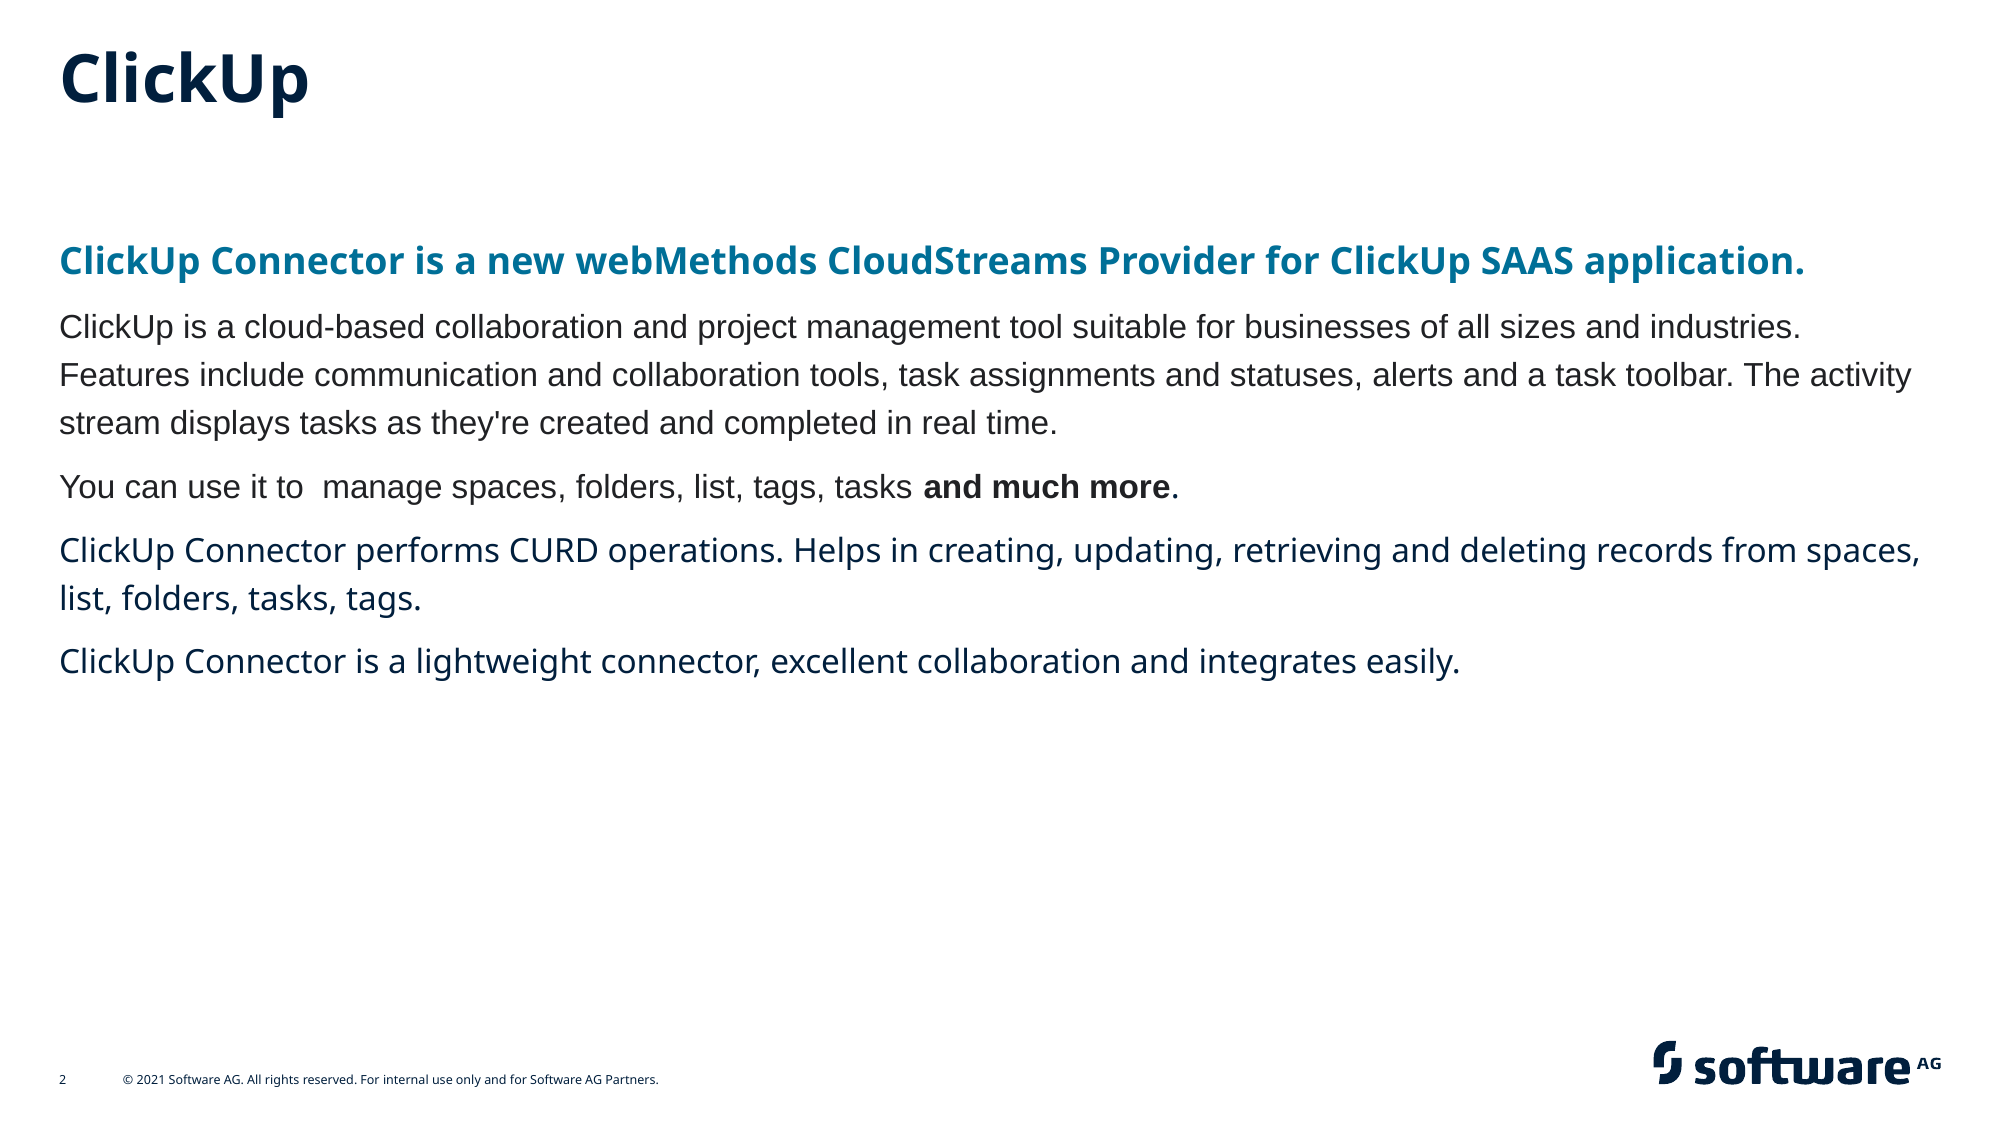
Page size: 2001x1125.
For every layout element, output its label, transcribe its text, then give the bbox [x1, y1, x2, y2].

slide_number 2 [59, 1072, 123, 1089]
footer © 2021 Software AG. All rights reserved. For internal use only and for Software AG Partners. [123, 1072, 1000, 1089]
title ClickUp [59, 36, 1941, 117]
list ClickUp Connector is a new webMethods CloudStreams Provider for ClickUp SAAS application. ClickUp is a cloud-based collaboration and project management tool suitable for businesses of all sizes and industries. Features include communication and collaboration tools, task assignments and statuses, alerts and a task toolbar. The activity stream displays tasks as they're created and completed in real time. You can use it to manage spaces, folders, list, tags, tasks and much more. ClickUp Connector performs CURD operations. Helps in creating, updating, retrieving and deleting records from spaces, list, folders, tasks, tags. ClickUp Connector is a lightweight connector, excellent collaboration and integrates easily. [59, 227, 1941, 993]
